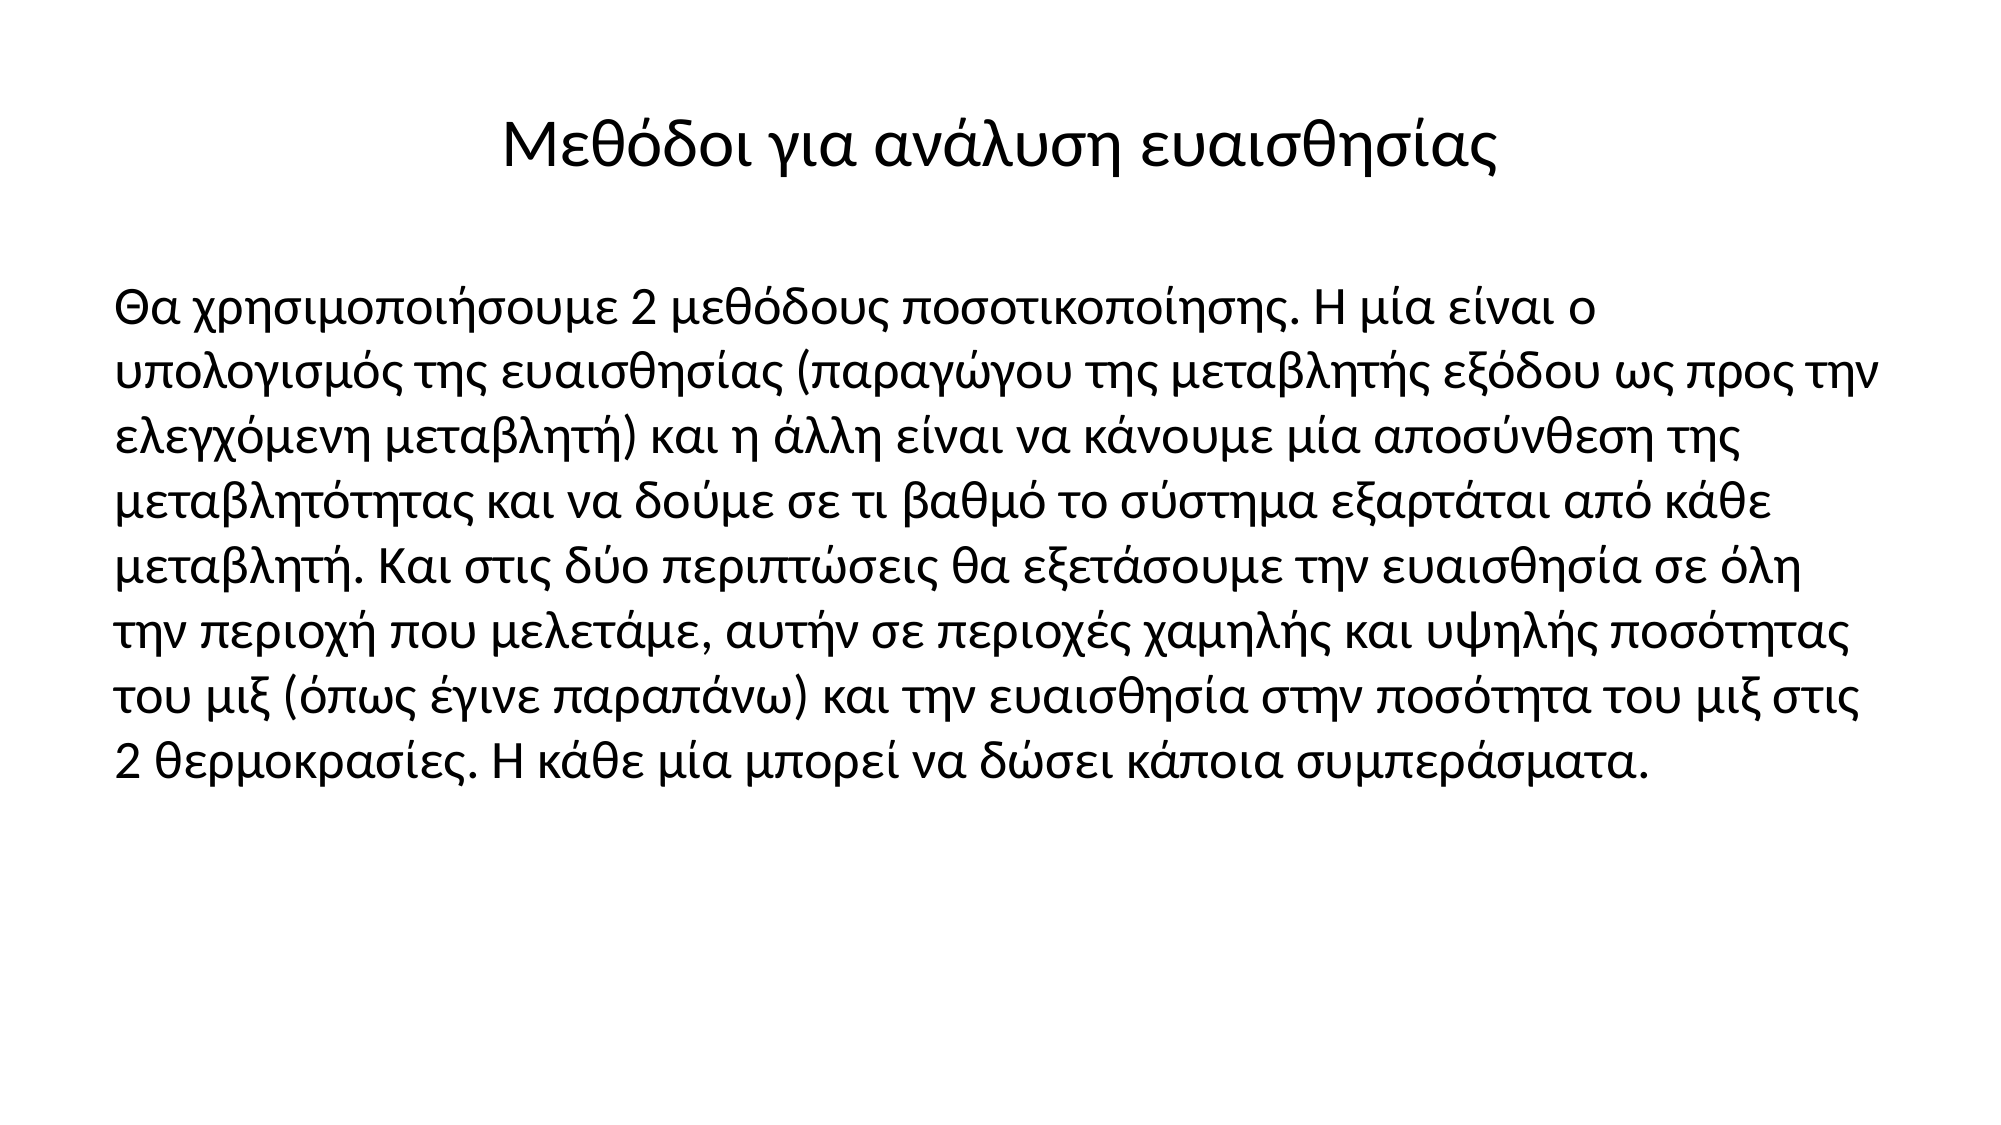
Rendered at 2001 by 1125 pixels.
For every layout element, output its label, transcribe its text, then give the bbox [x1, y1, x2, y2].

list Θα χρησιμοποιήσουμε 2 μεθόδους ποσοτικοποίησης. Η μία είναι ο υπολογισμός της ευαισθησίας (παραγώγου της μεταβλητής εξόδου ως προς την ελεγχόμενη μεταβλητή) και η άλλη είναι να κάνουμε μία αποσύνθεση της μεταβλητότητας και να δούμε σε τι βαθμό το σύστημα εξαρτάται από κάθε μεταβλητή. Και στις δύο περιπτώσεις θα εξετάσουμε την ευαισθησία σε όλη την περιοχή που μελετάμε, αυτήν σε περιοχές χαμηλής και υψηλής ποσότητας του μιξ (όπως έγινε παραπάνω) και την ευαισθησία στην ποσότητα του μιξ στις 2 θερμοκρασίες. Η κάθε μία μπορεί να δώσει κάποια συμπεράσματα. [99, 262, 1900, 1005]
title Μεθόδοι για ανάλυση ευαισθησίας [99, 45, 1900, 233]
